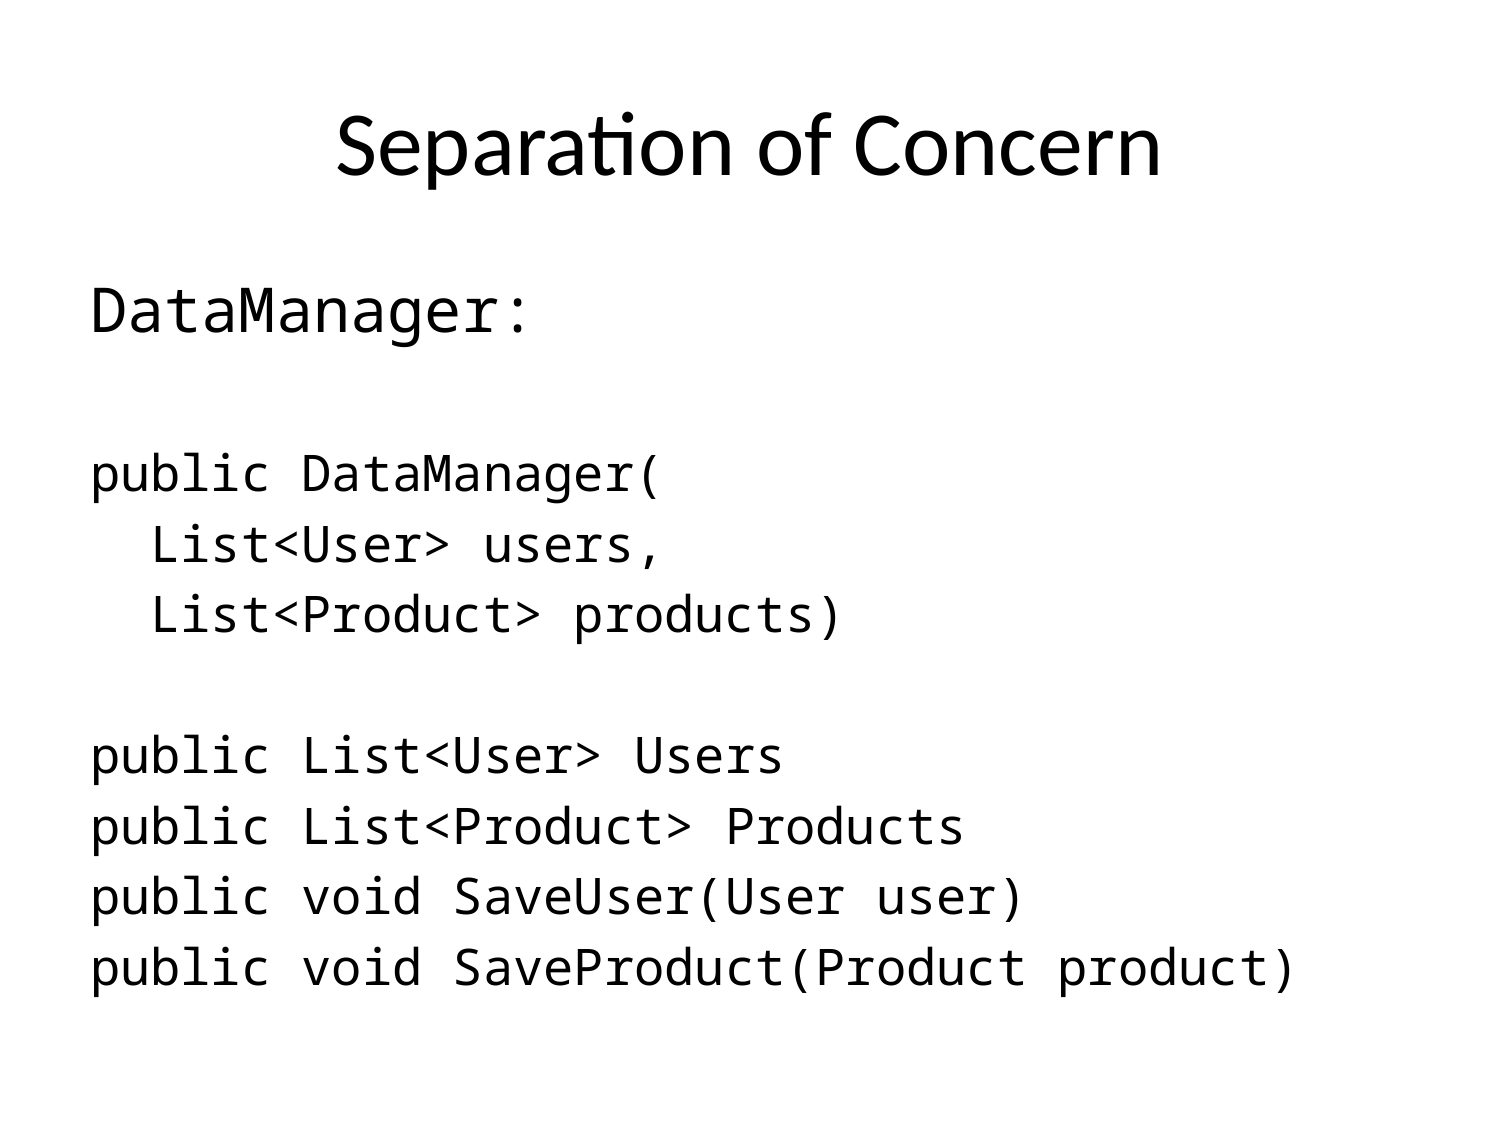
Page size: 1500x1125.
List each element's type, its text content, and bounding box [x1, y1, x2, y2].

list DataManager: public DataManager( List<User> users, List<Product> products) public List<User> Users public List<Product> Products public void SaveUser(User user) public void SaveProduct(Product product) [75, 262, 1425, 1005]
title Separation of Concern [75, 45, 1425, 233]
